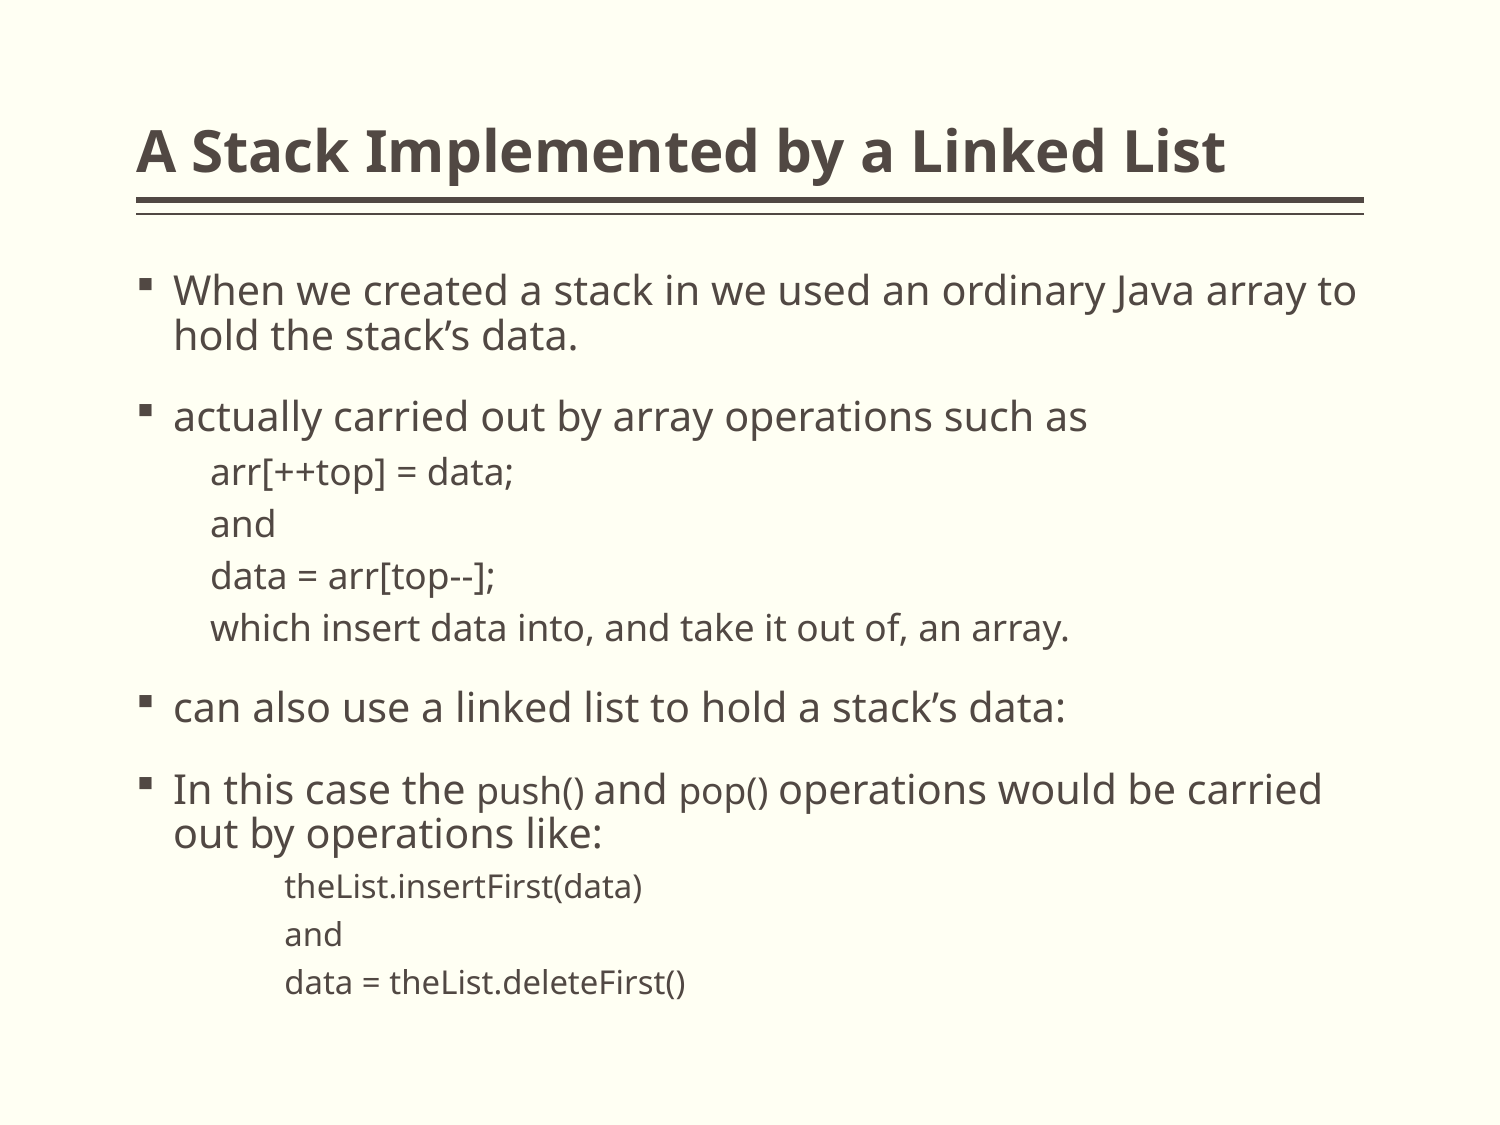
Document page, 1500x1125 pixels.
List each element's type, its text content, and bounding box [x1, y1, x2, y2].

list When we created a stack in we used an ordinary Java array to hold the stack’s data. actually carried out by array operations such as arr[++top] = data; and data = arr[top--]; which insert data into, and take it out of, an array. can also use a linked list to hold a stack’s data: In this case the push() and pop() operations would be carried out by operations like: theList.insertFirst(data) and data = theList.deleteFirst() [135, 262, 1364, 1013]
title A Stack Implemented by a Linked List [135, 12, 1364, 193]
